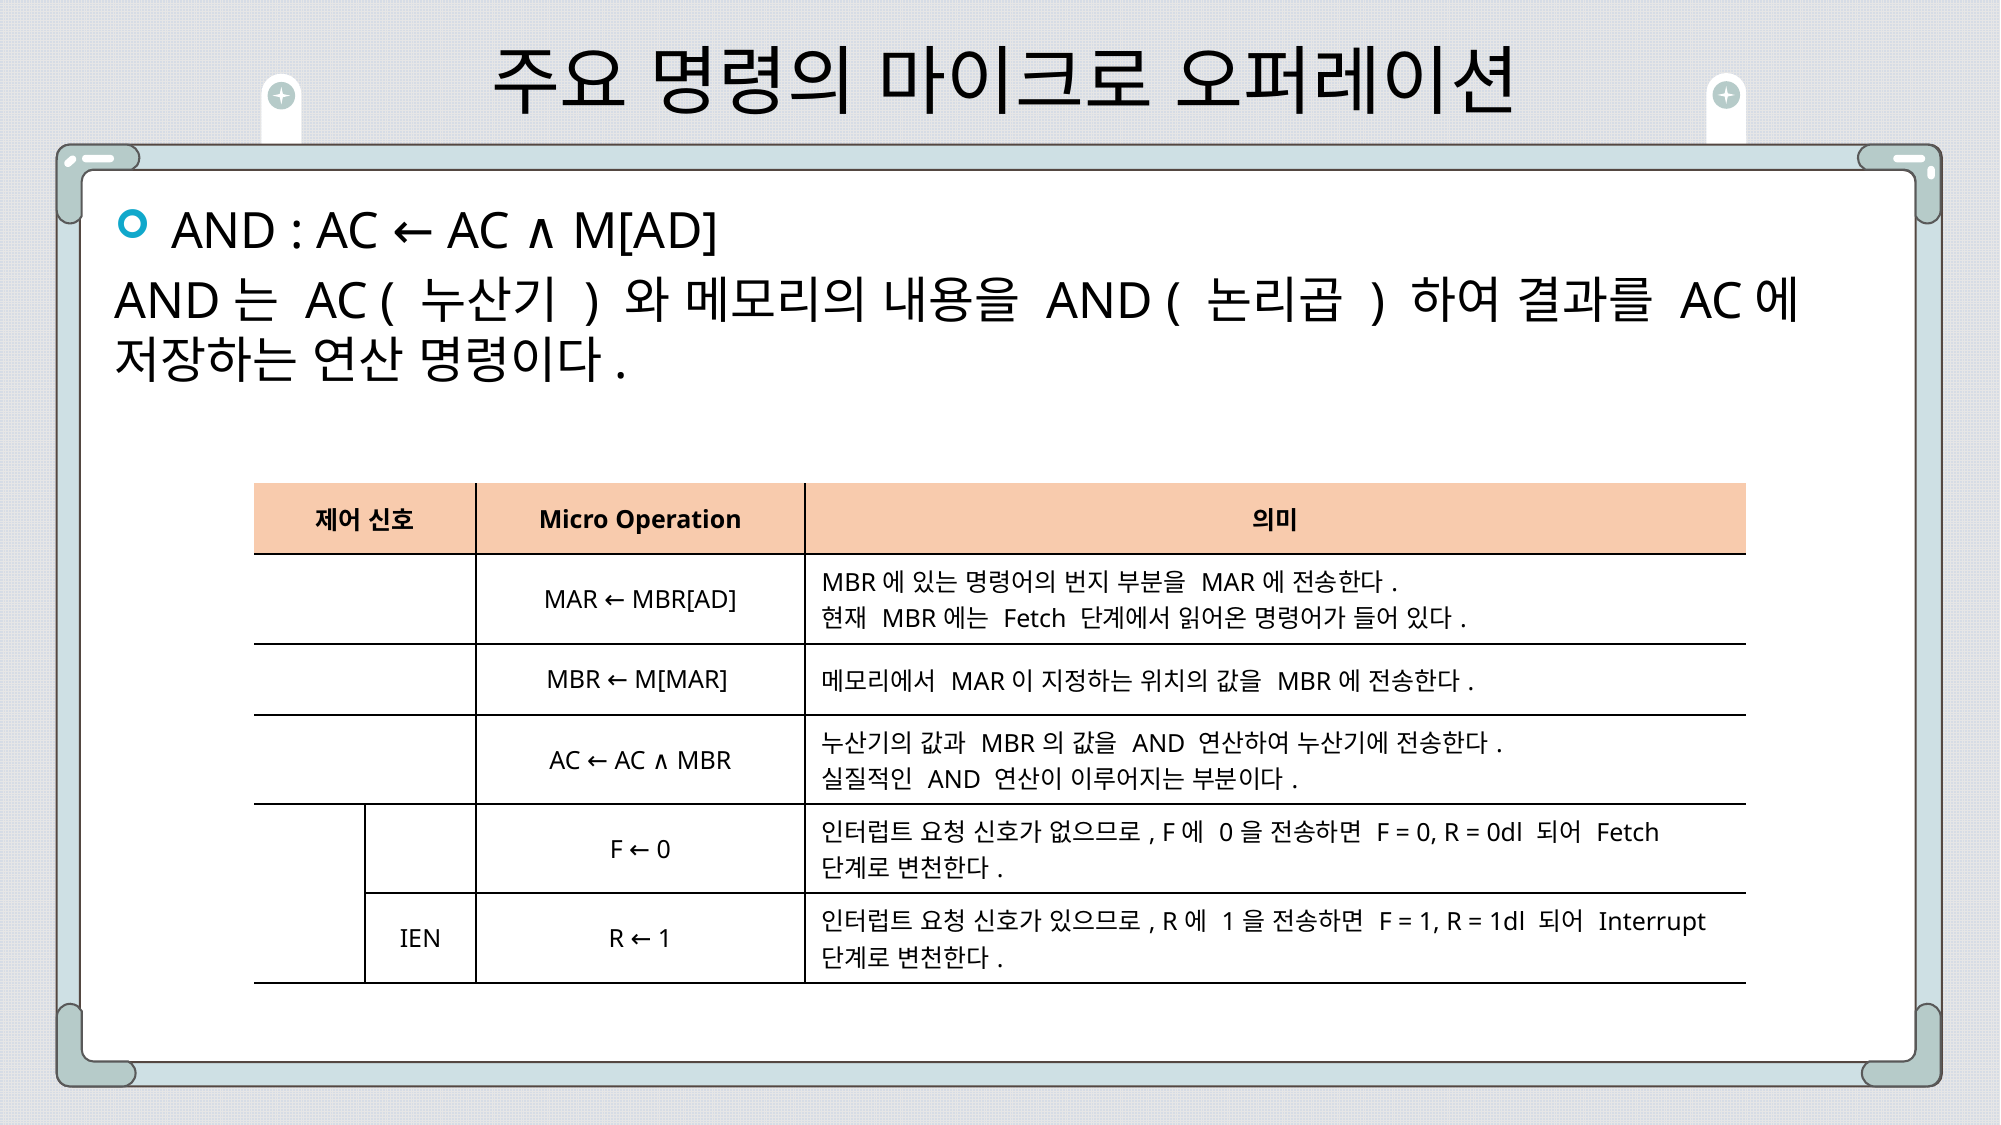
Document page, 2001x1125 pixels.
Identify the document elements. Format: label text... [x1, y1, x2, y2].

title 주요 명령의 마이크로 오퍼레이션 [306, 22, 1705, 146]
list AND : AC ← AC ∧ M[AD] AND는 AC ( 누산기 ) 와 메모리의 내용을 AND ( 논리곱 ) 하여 결과를 AC에 저장하는 연산 명령이다. [99, 191, 1900, 1027]
